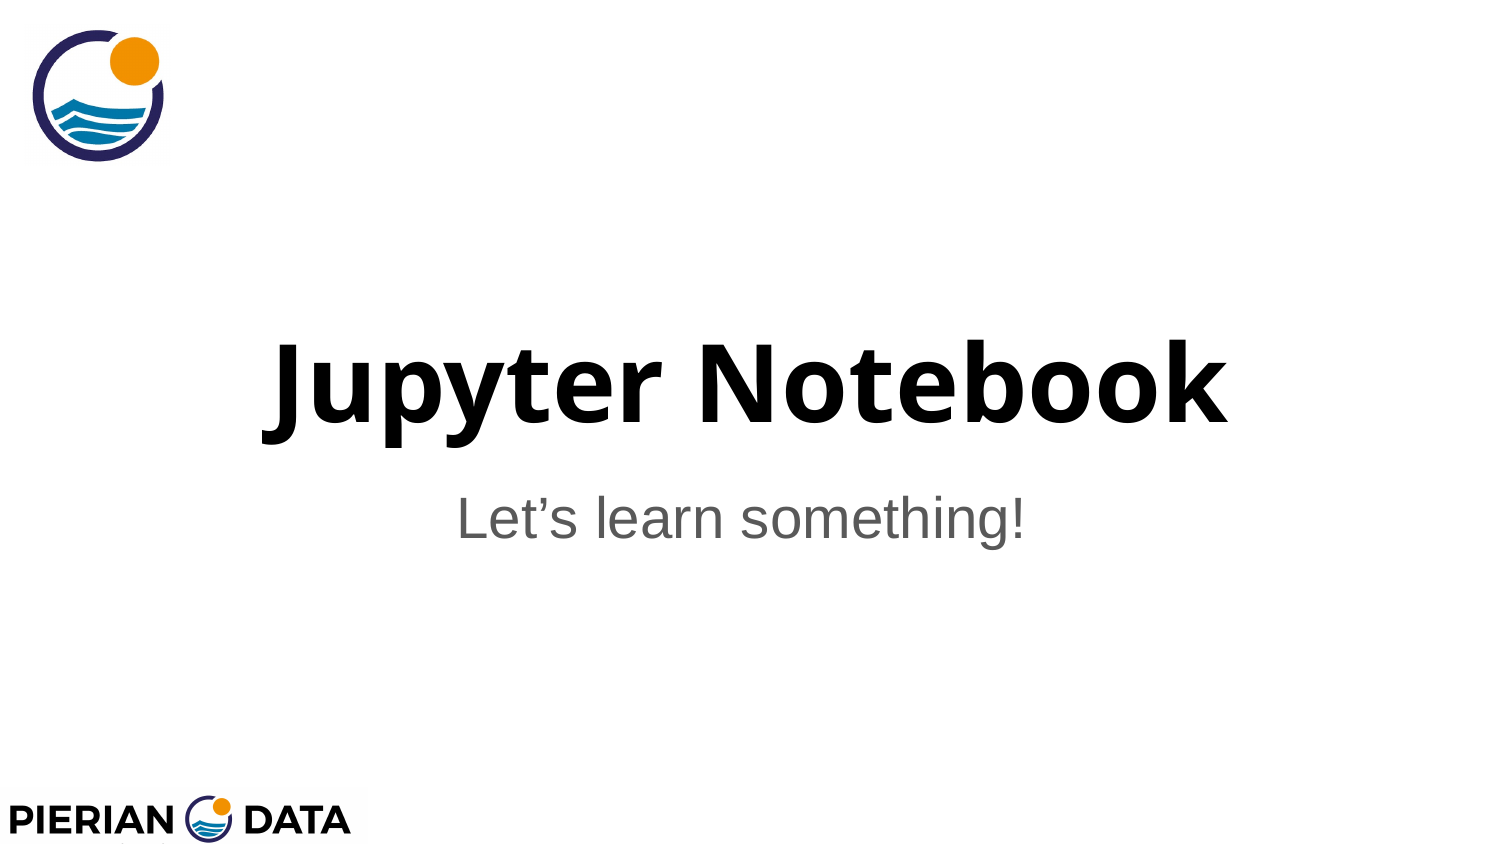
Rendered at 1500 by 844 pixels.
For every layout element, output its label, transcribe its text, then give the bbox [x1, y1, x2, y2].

picture [0, 787, 368, 844]
subtitle Let’s learn something! [51, 464, 1449, 595]
picture [24, 24, 172, 167]
title Jupyter Notebook [51, 122, 1449, 459]
